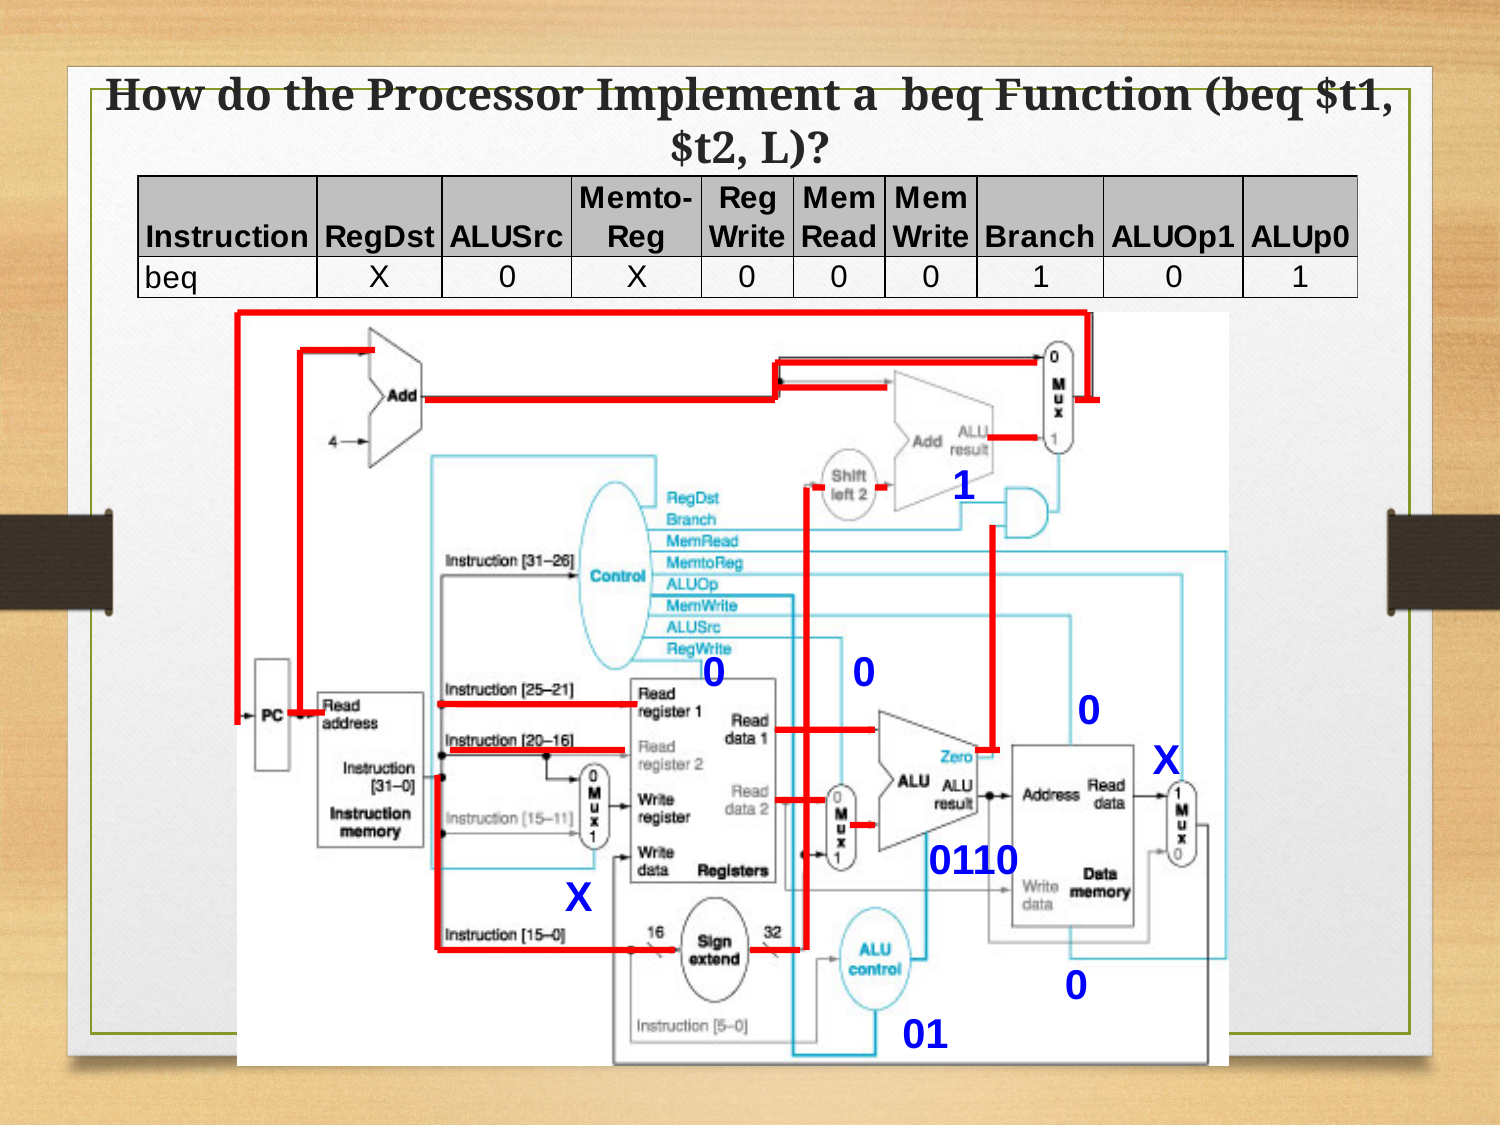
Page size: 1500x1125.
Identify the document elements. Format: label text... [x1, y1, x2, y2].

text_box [137, 174, 1360, 299]
picture [0, 0, 1500, 1125]
title How do the Processor Implement a beq Function (beq $t1, $t2, L)? [87, 12, 1413, 227]
